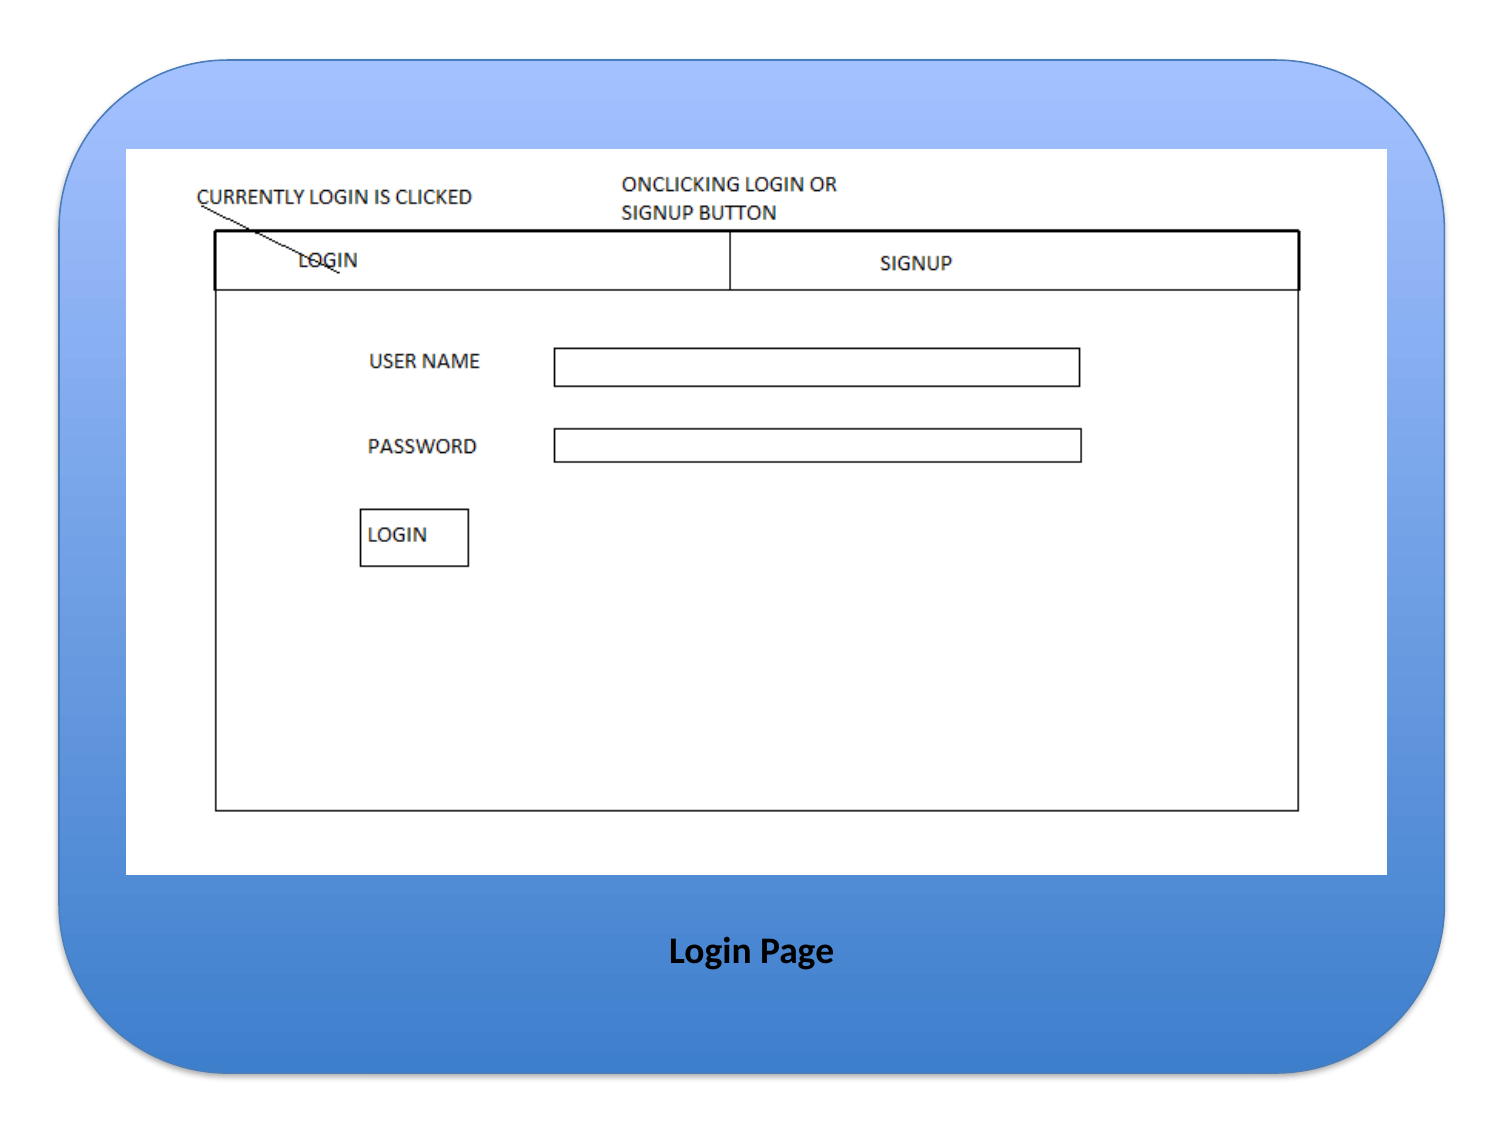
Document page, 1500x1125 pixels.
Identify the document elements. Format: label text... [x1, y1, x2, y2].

text_box Login Page [58, 59, 1446, 1074]
picture [126, 149, 1388, 875]
